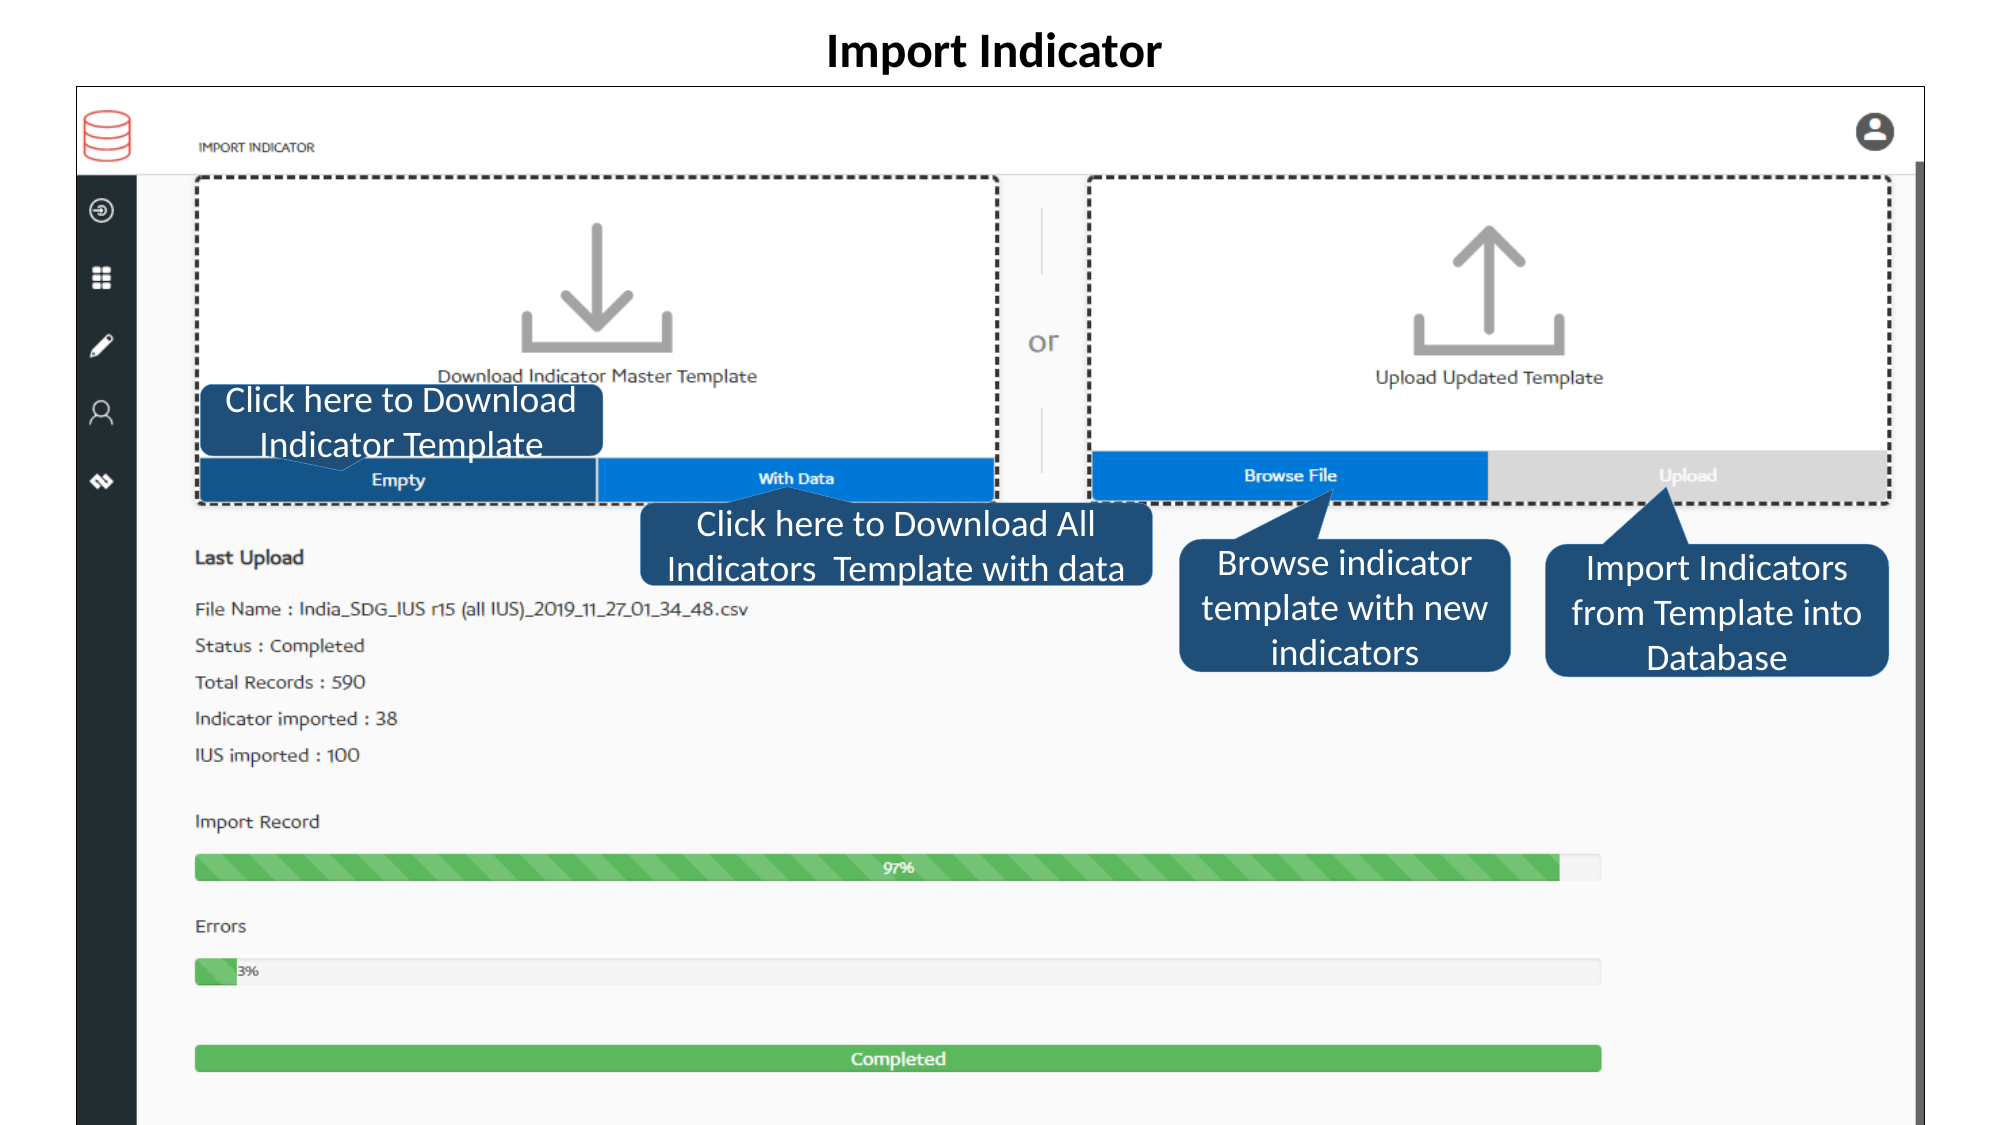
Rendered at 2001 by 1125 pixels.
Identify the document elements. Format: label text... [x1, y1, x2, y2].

subtitle Import Indicator [0, 17, 2000, 87]
picture [76, 86, 1924, 1125]
